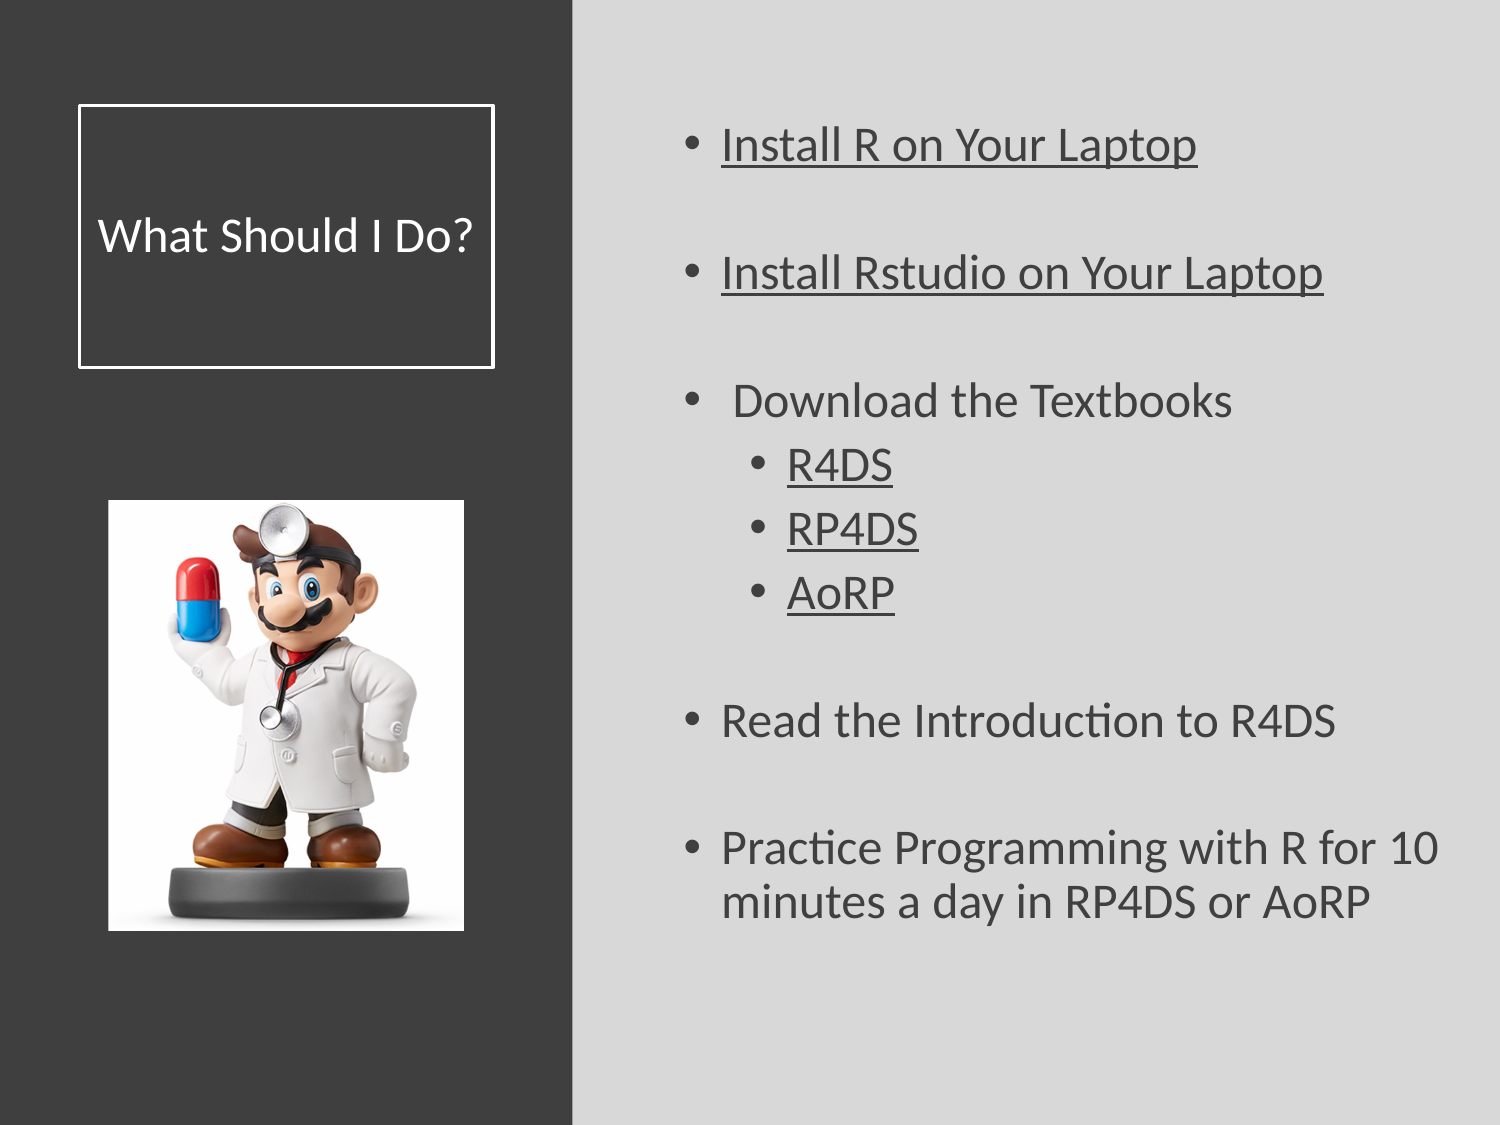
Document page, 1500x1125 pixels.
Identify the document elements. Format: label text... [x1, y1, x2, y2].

title What Should I Do? [79, 105, 493, 368]
picture [107, 499, 465, 931]
text_box [624, 105, 1421, 1063]
text_box Install R on Your Laptop Install Rstudio on Your Laptop Download the Textbooks R4DS RP4DS AoRP Read the Introduction to R4DS Practice Programming with R for 10 minutes a day in RP4DS or AoRP [650, 110, 1500, 1088]
text_box [0, 0, 573, 1125]
